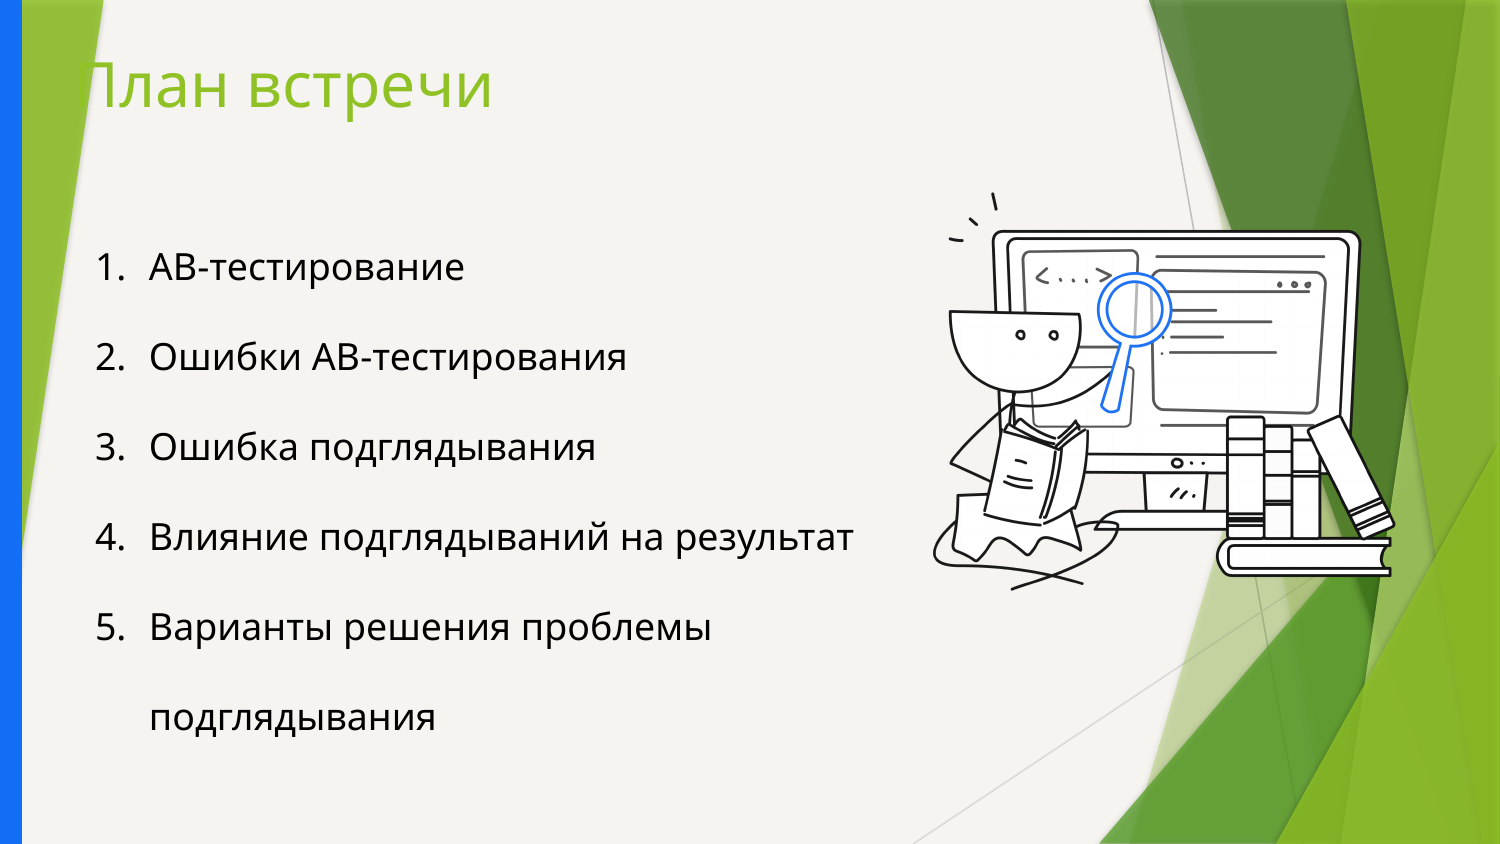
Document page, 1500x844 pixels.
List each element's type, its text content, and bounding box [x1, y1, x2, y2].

title План встречи [59, 29, 1053, 182]
text_box [0, 0, 22, 844]
picture [909, 148, 1418, 635]
subtitle AB-тестирование Ошибки AB-тестирования Ошибка подглядывания Влияние подглядываний на результат Варианты решения проблемы подглядывания [59, 182, 913, 797]
